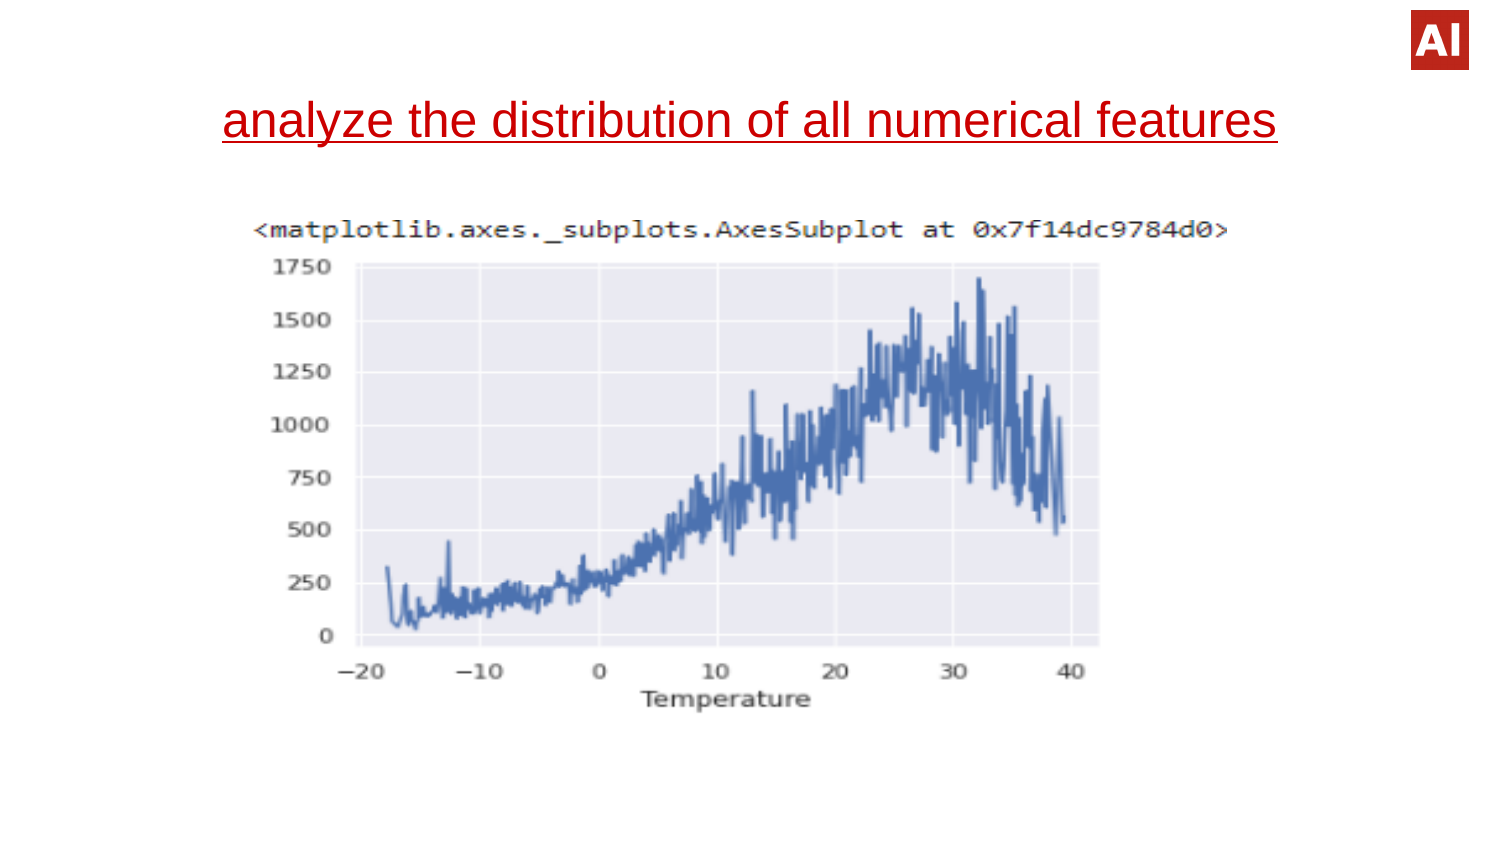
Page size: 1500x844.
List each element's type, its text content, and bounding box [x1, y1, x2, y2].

picture [1411, 10, 1469, 70]
picture [220, 220, 1227, 728]
title analyze the distribution of all numerical features [51, 72, 1449, 167]
